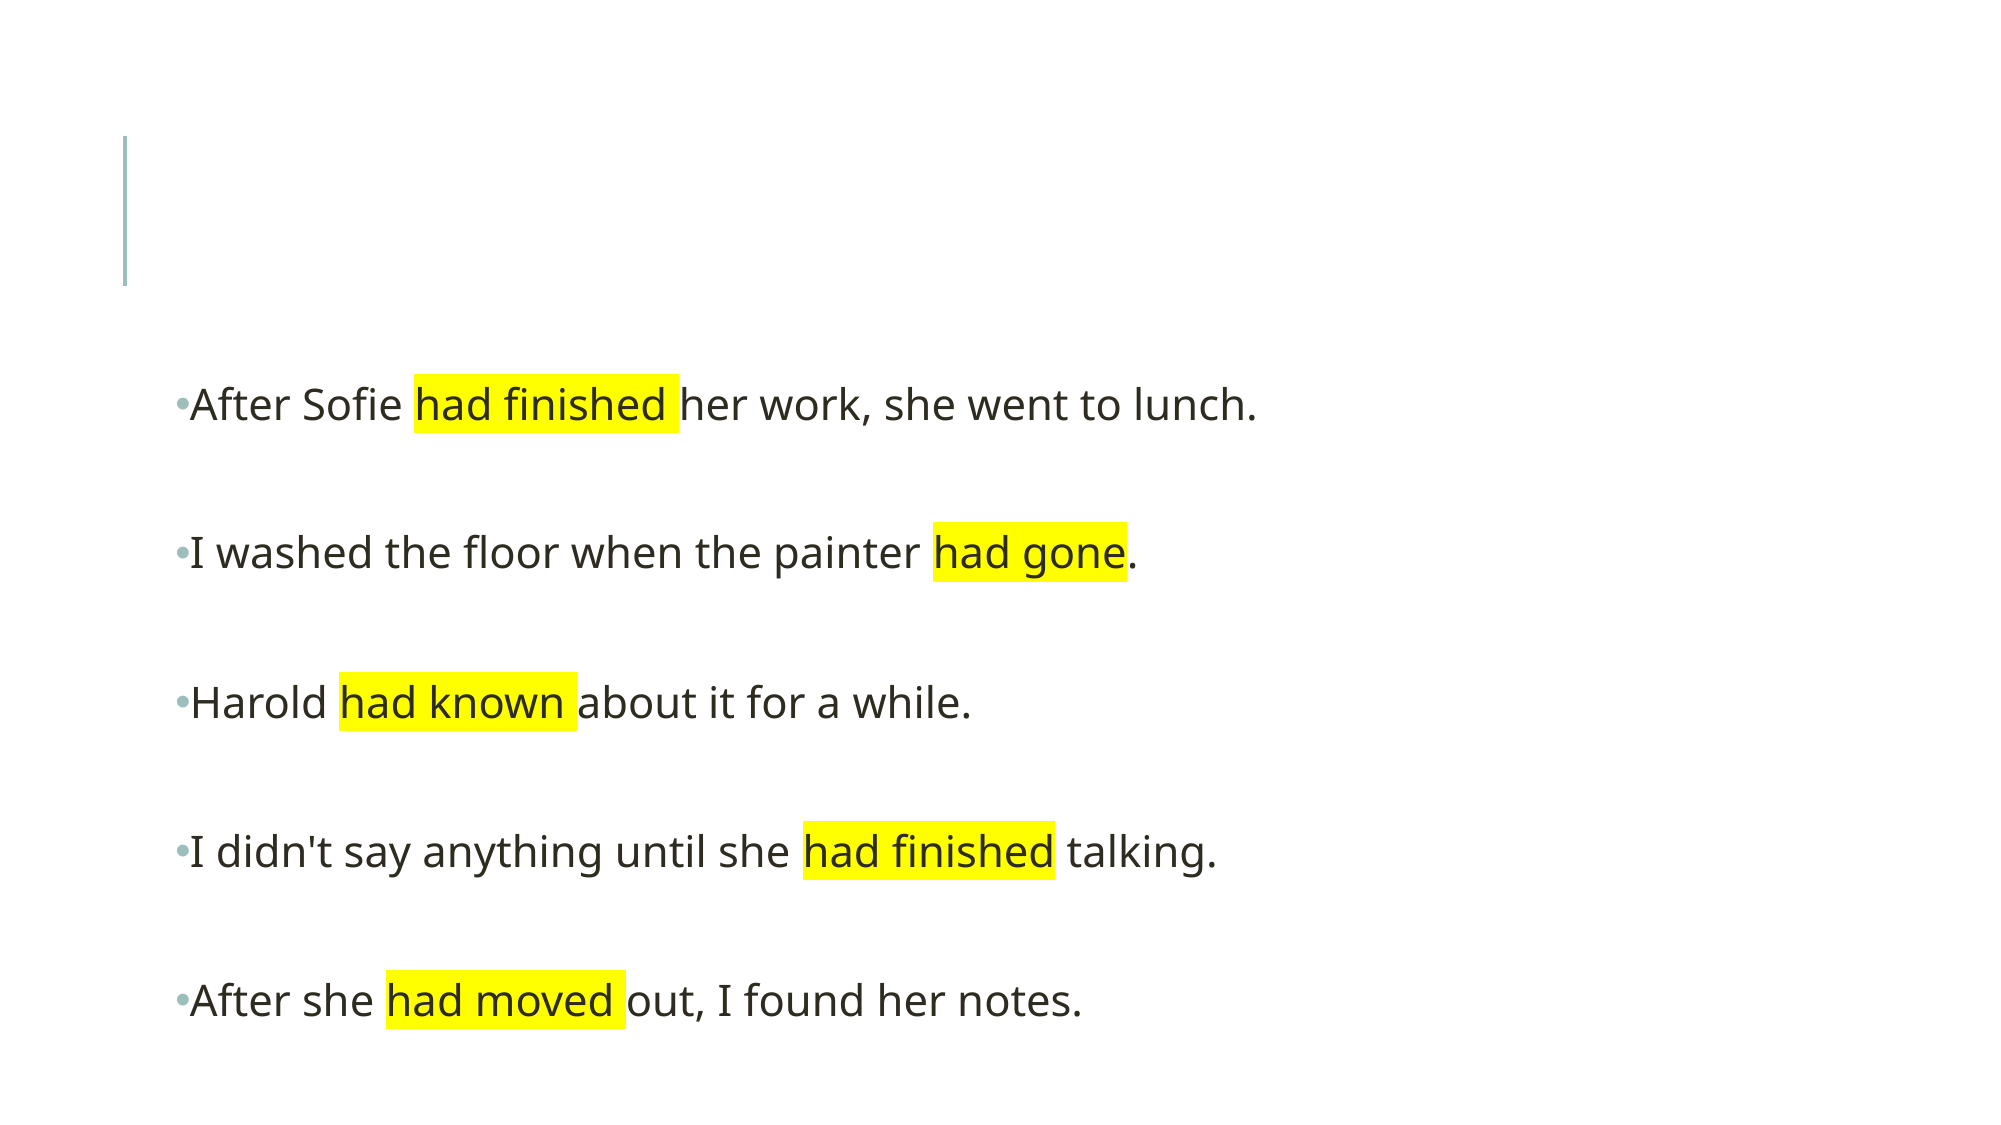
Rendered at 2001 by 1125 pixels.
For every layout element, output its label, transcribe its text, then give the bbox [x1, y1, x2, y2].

list After Sofie had finished her work, she went to lunch. I washed the floor when the painter had gone. Harold had known about it for a while. I didn't say anything until she had finished talking. After she had moved out, I found her notes. [168, 375, 1763, 1035]
